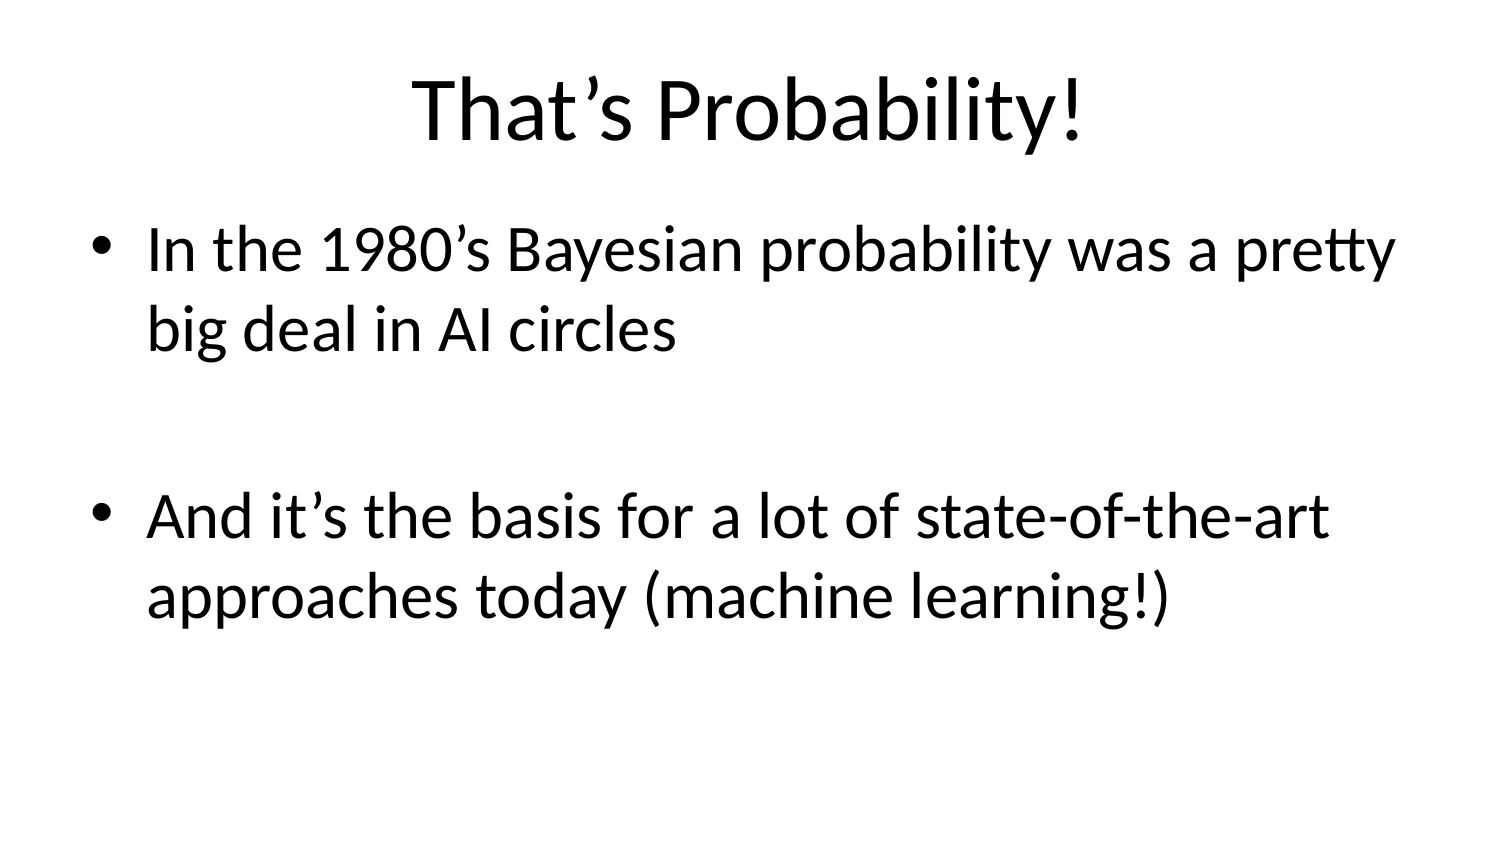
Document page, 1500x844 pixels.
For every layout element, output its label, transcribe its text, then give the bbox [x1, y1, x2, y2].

title That’s Probability! [75, 33, 1425, 175]
list In the 1980’s Bayesian probability was a pretty big deal in AI circles And it’s the basis for a lot of state-of-the-art approaches today (machine learning!) [75, 196, 1425, 754]
